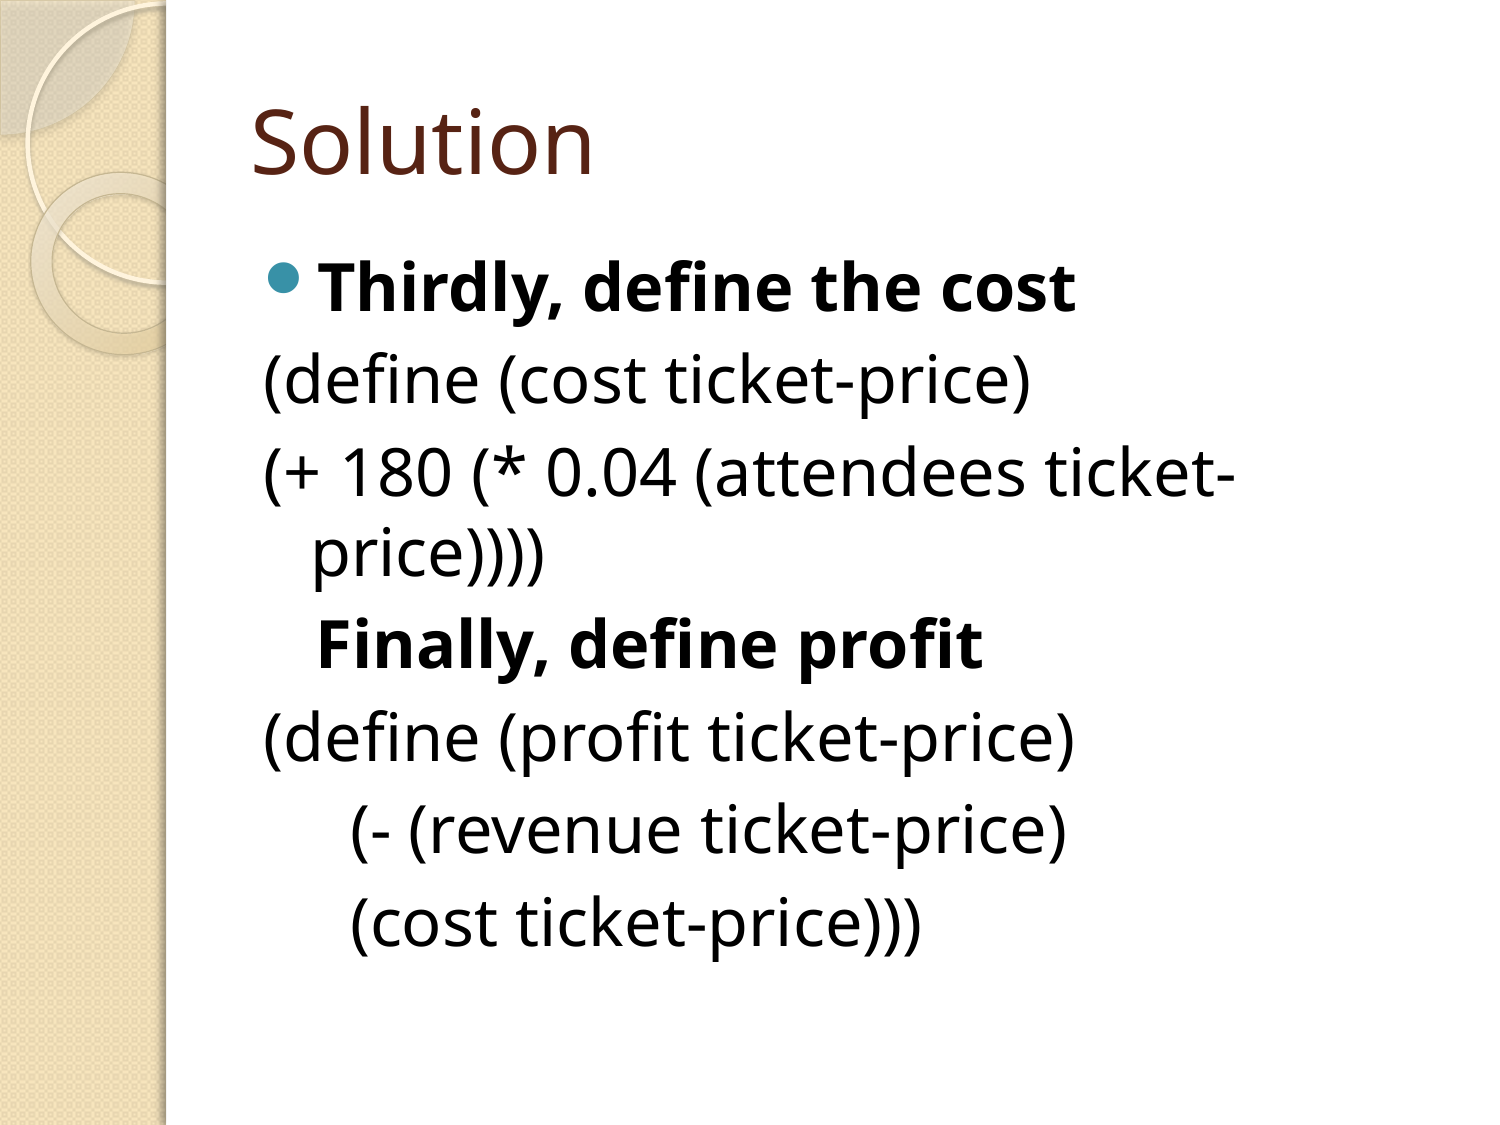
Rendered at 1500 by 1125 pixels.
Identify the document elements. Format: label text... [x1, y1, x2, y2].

title Solution [235, 45, 1466, 233]
list Thirdly, define the cost (define (cost ticket-price) (+ 180 (* 0.04 (attendees ticket-price)))) Finally, define profit (define (profit ticket-price) (- (revenue ticket-price) (cost ticket-price))) [235, 237, 1466, 1025]
